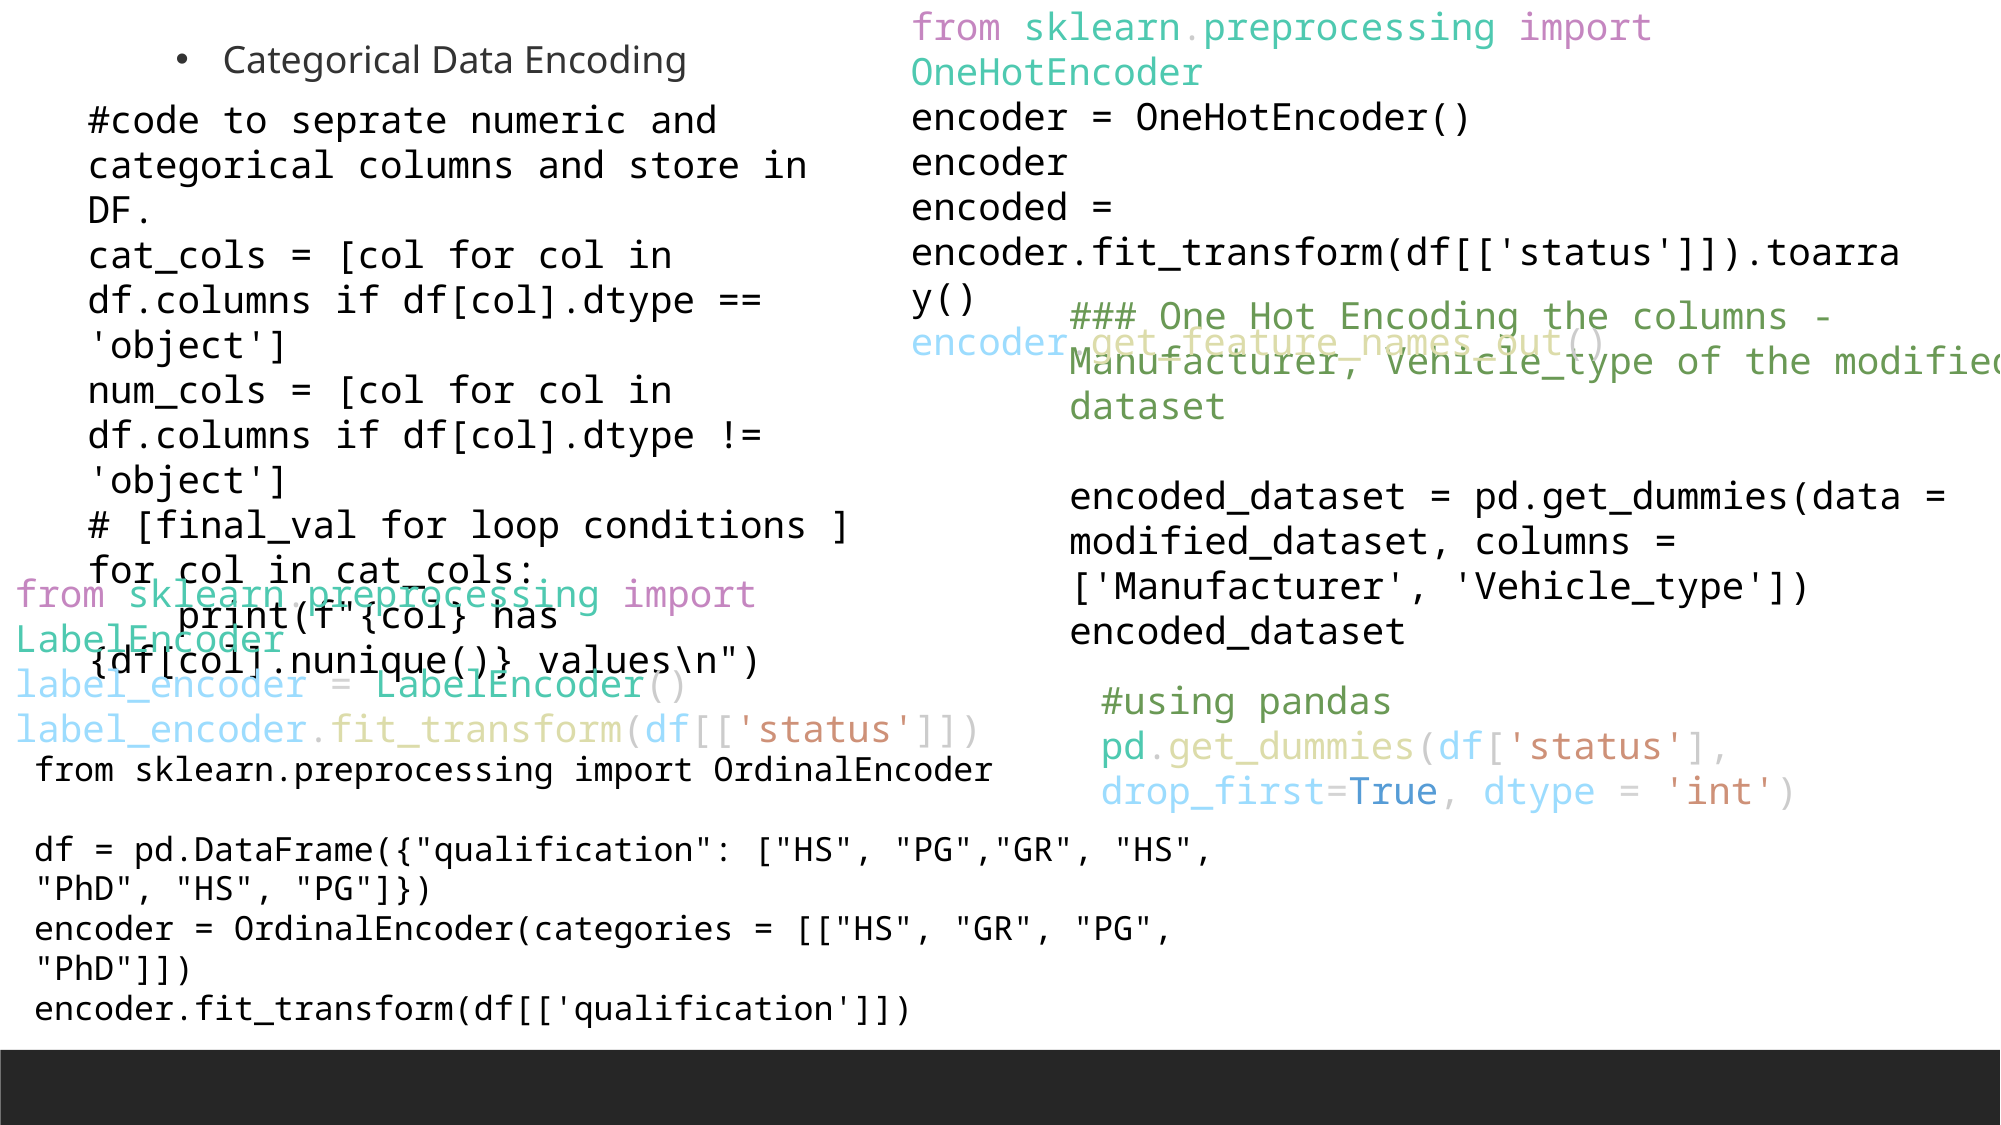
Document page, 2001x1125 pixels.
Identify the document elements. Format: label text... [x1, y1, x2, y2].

text_box from sklearn.preprocessing import OneHotEncoder encoder = OneHotEncoder() encoder encoded = encoder.fit_transform(df[['status']]).toarray() encoder.get_feature_names_out() [896, 0, 1925, 460]
text_box #using pandas pd.get_dummies(df['status'], drop_first=True, dtype = 'int') [1086, 670, 2000, 820]
text_box from sklearn.preprocessing import OrdinalEncoder df = pd.DataFrame({"qualification": ["HS", "PG","GR", "HS", "PhD", "HS", "PG"]}) encoder = OrdinalEncoder(categories = [["HS", "GR", "PG", "PhD"]]) encoder.fit_transform(df[['qualification']]) [19, 740, 1300, 1115]
text_box #code to seprate numeric and categorical columns and store in DF. cat_cols = [col for col in df.columns if df[col].dtype == 'object'] num_cols = [col for col in df.columns if df[col].dtype != 'object'] # [final_val for loop conditions ] for col in cat_cols: print(f"{col} has {df[col].nunique()} values\n") [72, 88, 896, 562]
text_box Categorical Data Encoding [85, 0, 896, 88]
text_box from sklearn.preprocessing import LabelEncoder label_encoder = LabelEncoder() label_encoder.fit_transform(df[['status']]) [0, 562, 1028, 893]
text_box ### One Hot Encoding the columns - Manufacturer, Vehicle_type of the modified dataset encoded_dataset = pd.get_dummies(data = modified_dataset, columns = ['Manufacturer', 'Vehicle_type']) encoded_dataset [1054, 284, 2000, 660]
